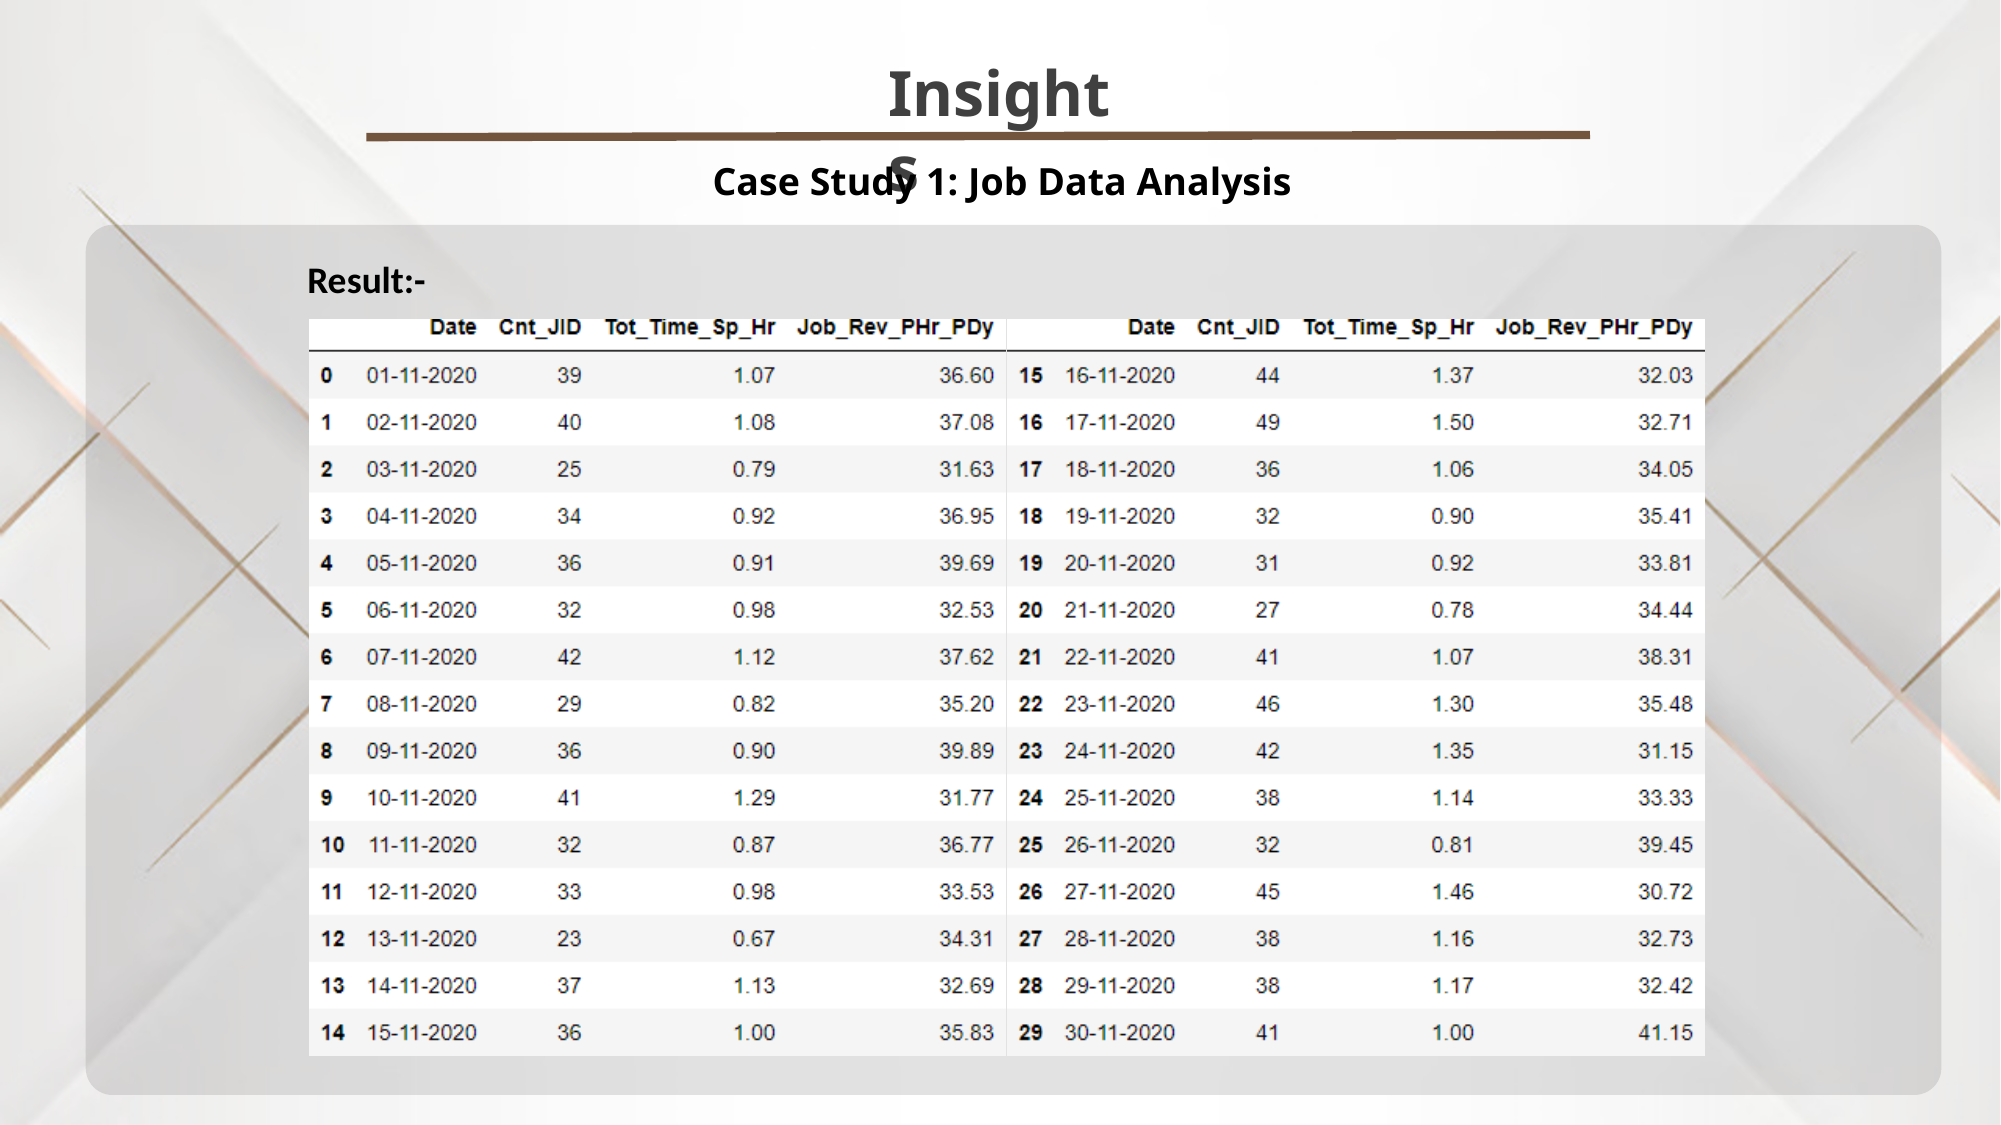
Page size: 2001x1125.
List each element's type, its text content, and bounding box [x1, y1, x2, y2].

text_box Case Study 1: Job Data Analysis [697, 150, 1317, 211]
picture [0, 0, 2001, 1125]
text_box Insights [873, 46, 1142, 134]
text_box Insights [873, 138, 1142, 150]
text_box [366, 134, 1590, 138]
text_box Result:- [292, 248, 441, 309]
text_box [84, 223, 1943, 1097]
